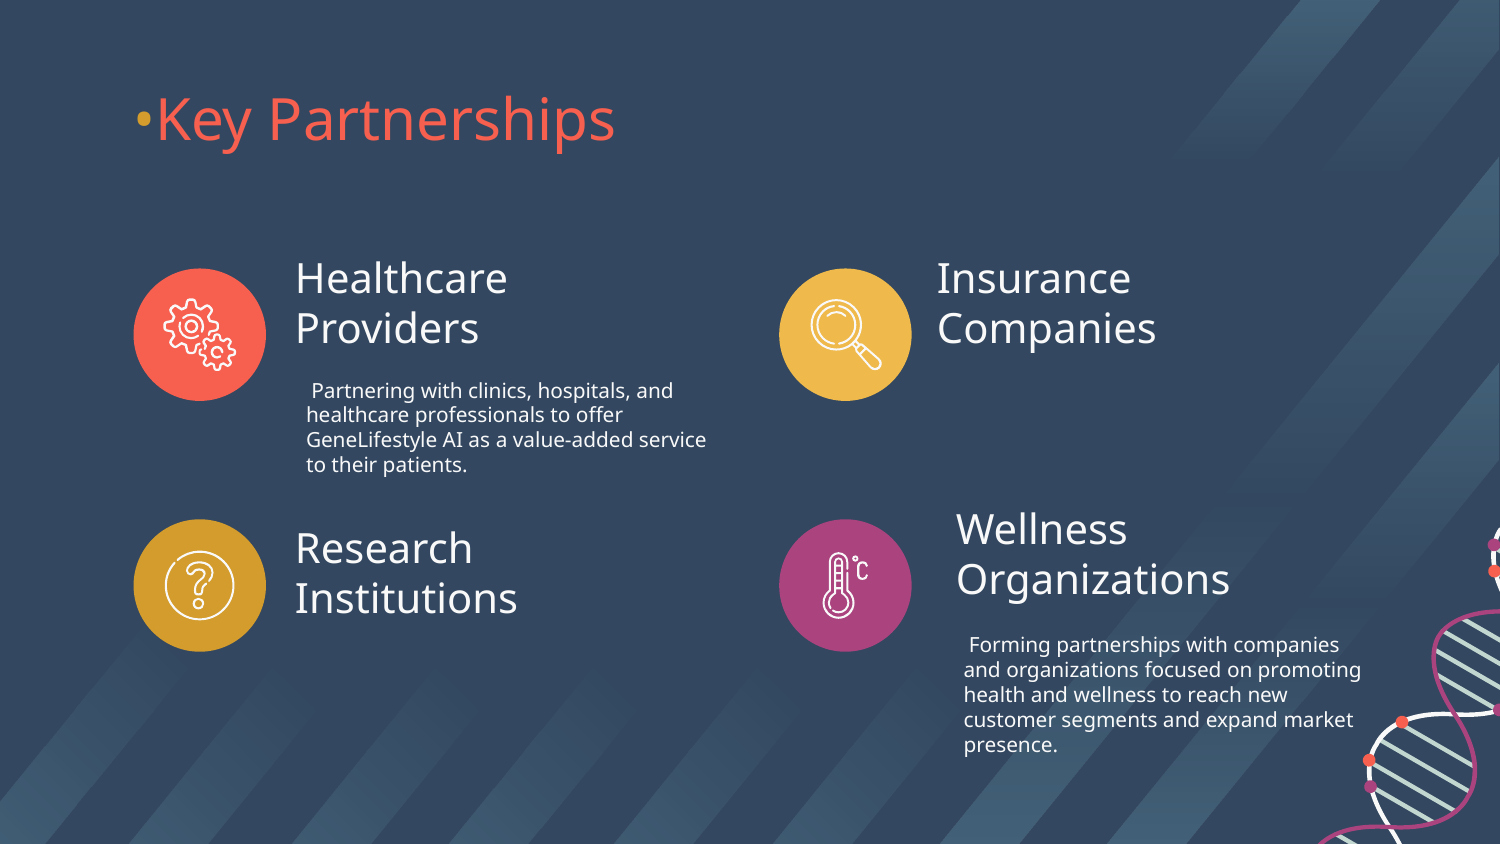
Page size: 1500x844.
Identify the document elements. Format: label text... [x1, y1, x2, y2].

subtitle Partnering with clinics, hospitals, and healthcare professionals to offer GeneLifestyle AI as a value-added service to their patients. [290, 372, 725, 482]
text_box [779, 519, 912, 652]
subtitle Research Institutions [279, 541, 668, 603]
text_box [807, 298, 883, 371]
subtitle Healthcare Providers [279, 271, 668, 333]
subtitle Wellness Organizations [940, 522, 1423, 583]
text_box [822, 551, 869, 620]
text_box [163, 298, 237, 372]
subtitle Insurance Companies [921, 271, 1356, 333]
title •Key Partnerships [118, 67, 1382, 165]
subtitle Forming partnerships with companies and organizations focused on promoting health and wellness to reach new customer segments and expand market presence. [948, 640, 1382, 749]
text_box [133, 268, 266, 401]
text_box [133, 519, 266, 652]
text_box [164, 550, 235, 621]
text_box [779, 268, 912, 401]
